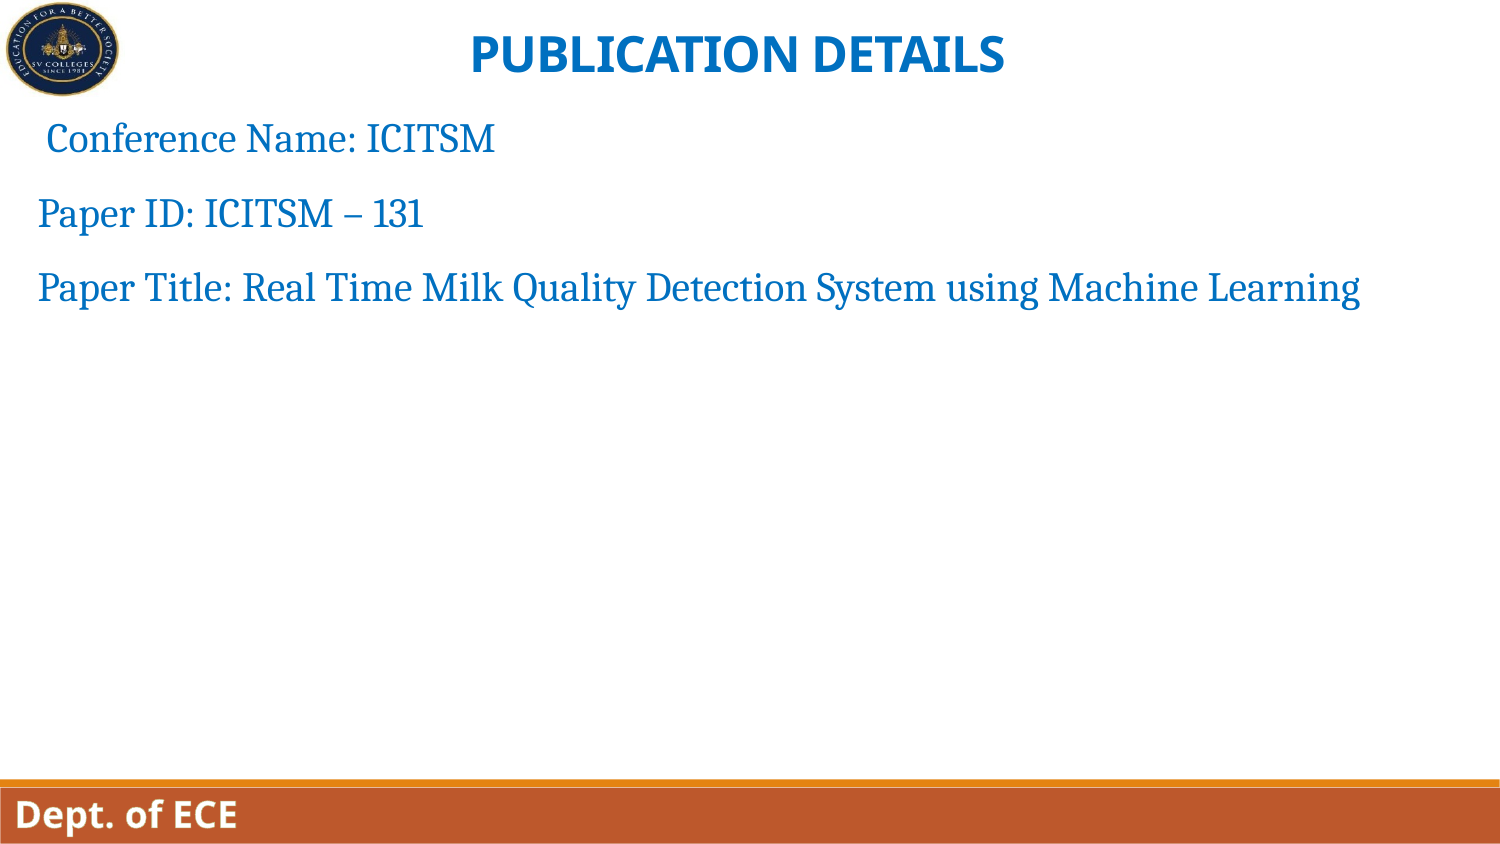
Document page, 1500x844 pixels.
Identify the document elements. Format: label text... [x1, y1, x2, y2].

list Conference Name: ICITSM Paper ID: ICITSM – 131 Paper Title: Real Time Milk Quality Detection System using Machine Learning [37, 109, 1421, 721]
title PUBLICATION DETAILS [133, 21, 1475, 90]
text_box Dept. of ECE [0, 783, 253, 843]
text_box SV COLLEGE OF ENGINEERING, TIRUPATI [0, 778, 1496, 844]
picture [0, 0, 126, 98]
